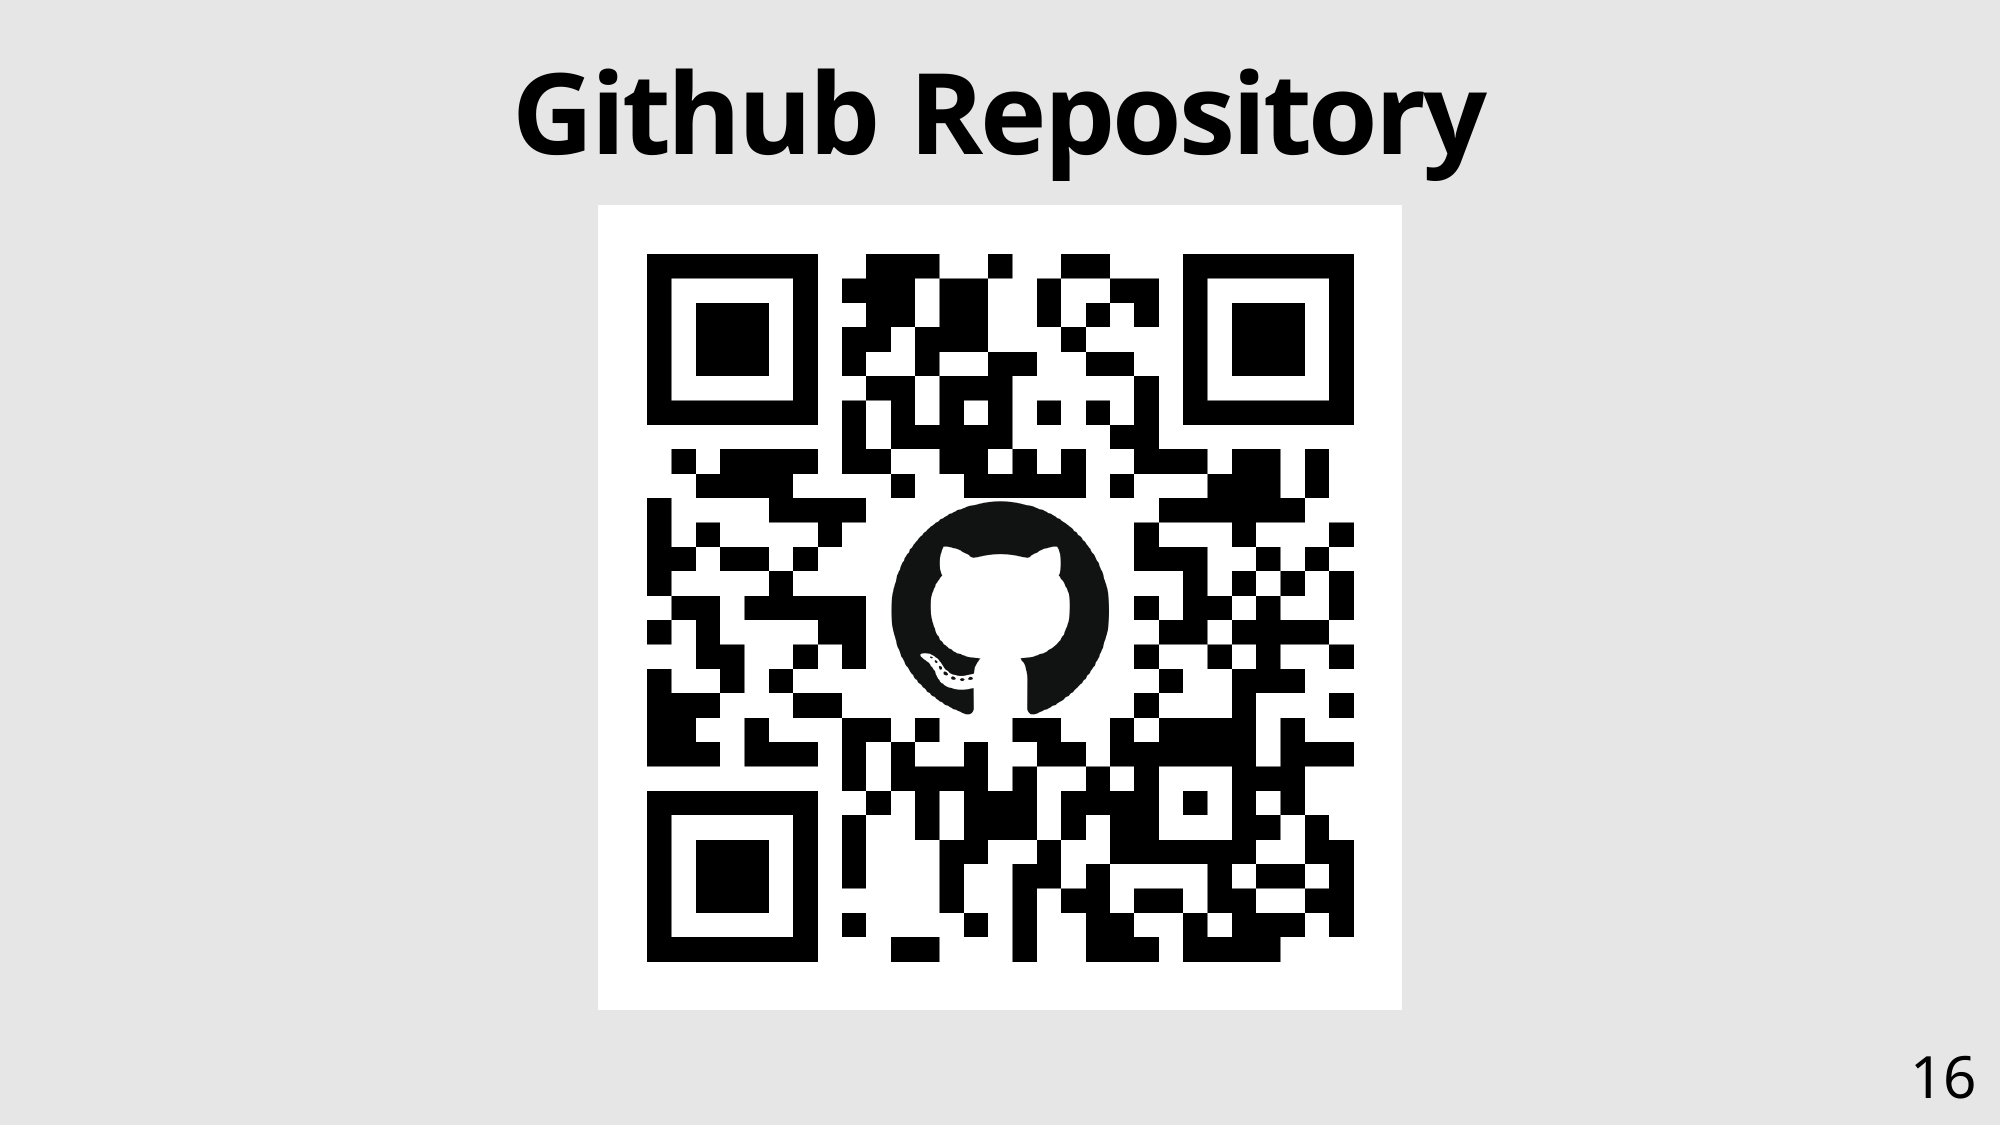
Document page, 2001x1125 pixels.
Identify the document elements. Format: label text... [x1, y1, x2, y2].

title Github Repository [65, 0, 1935, 187]
text_box 16 [1895, 1033, 2000, 1094]
picture [598, 205, 1402, 1010]
